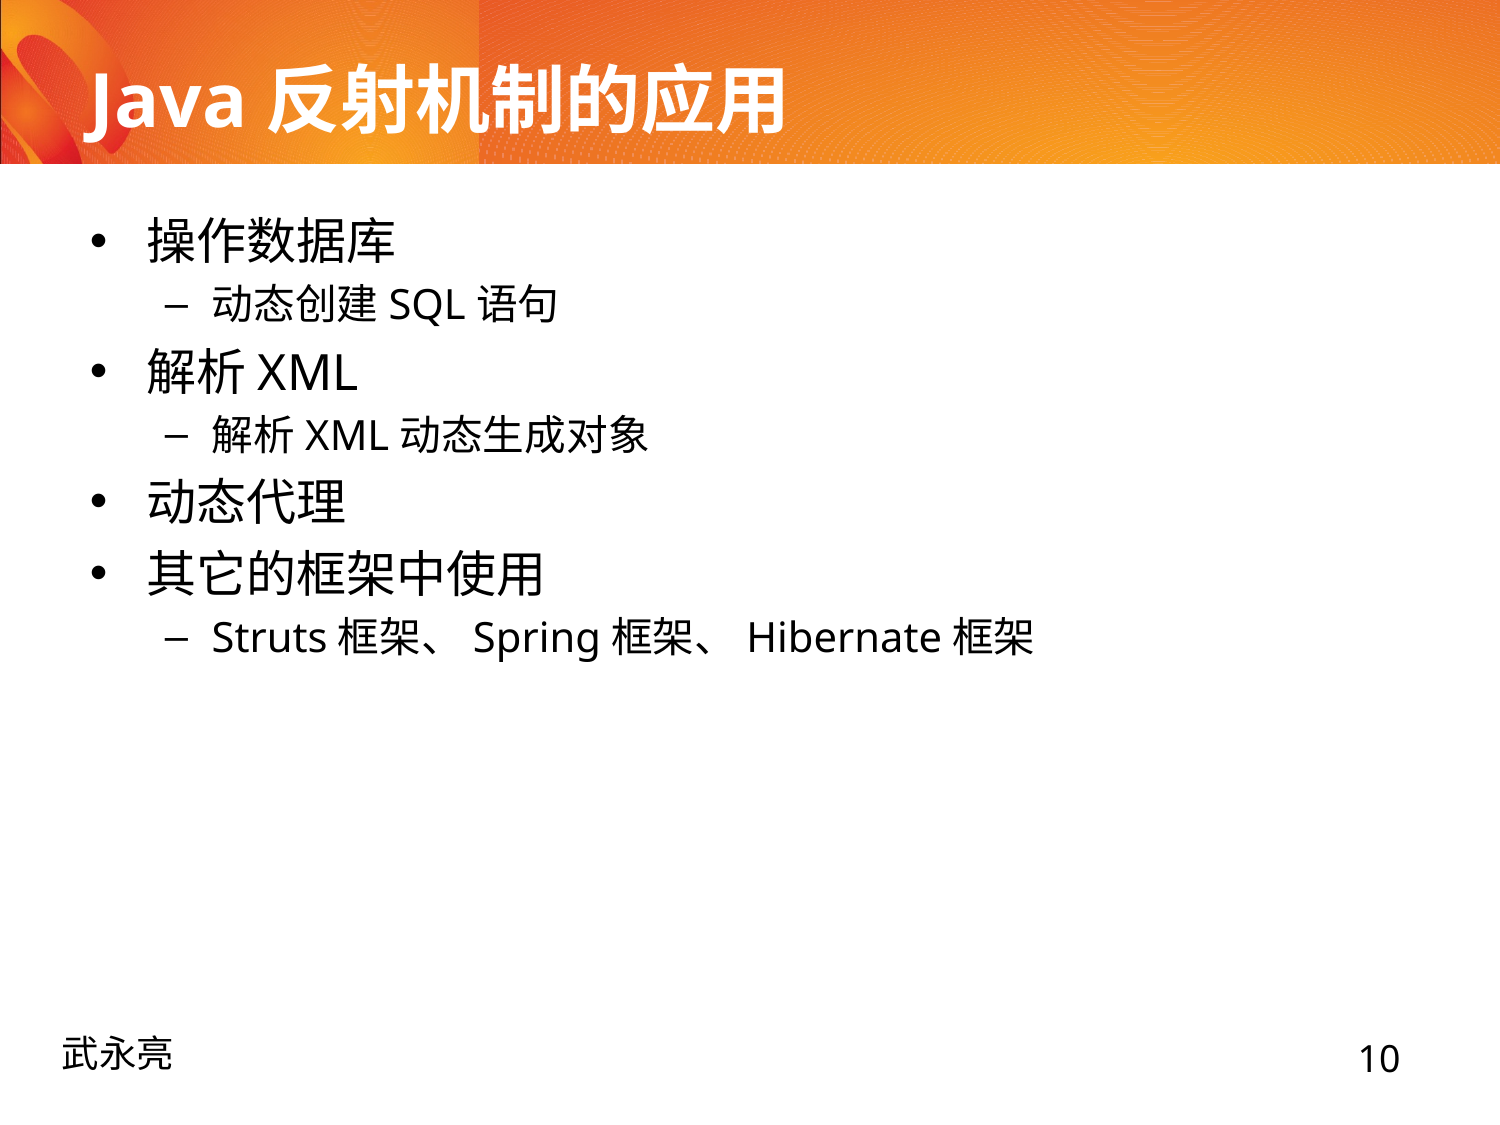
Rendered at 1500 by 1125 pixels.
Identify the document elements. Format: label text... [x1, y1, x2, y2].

title Java反射机制的应用 [75, 45, 1425, 167]
picture [0, 0, 1500, 164]
list 操作数据库 动态创建SQL语句 解析XML 解析XML动态生成对象 动态代理 其它的框架中使用 Struts框架、Spring框架、Hibernate框架 [75, 190, 1425, 1005]
